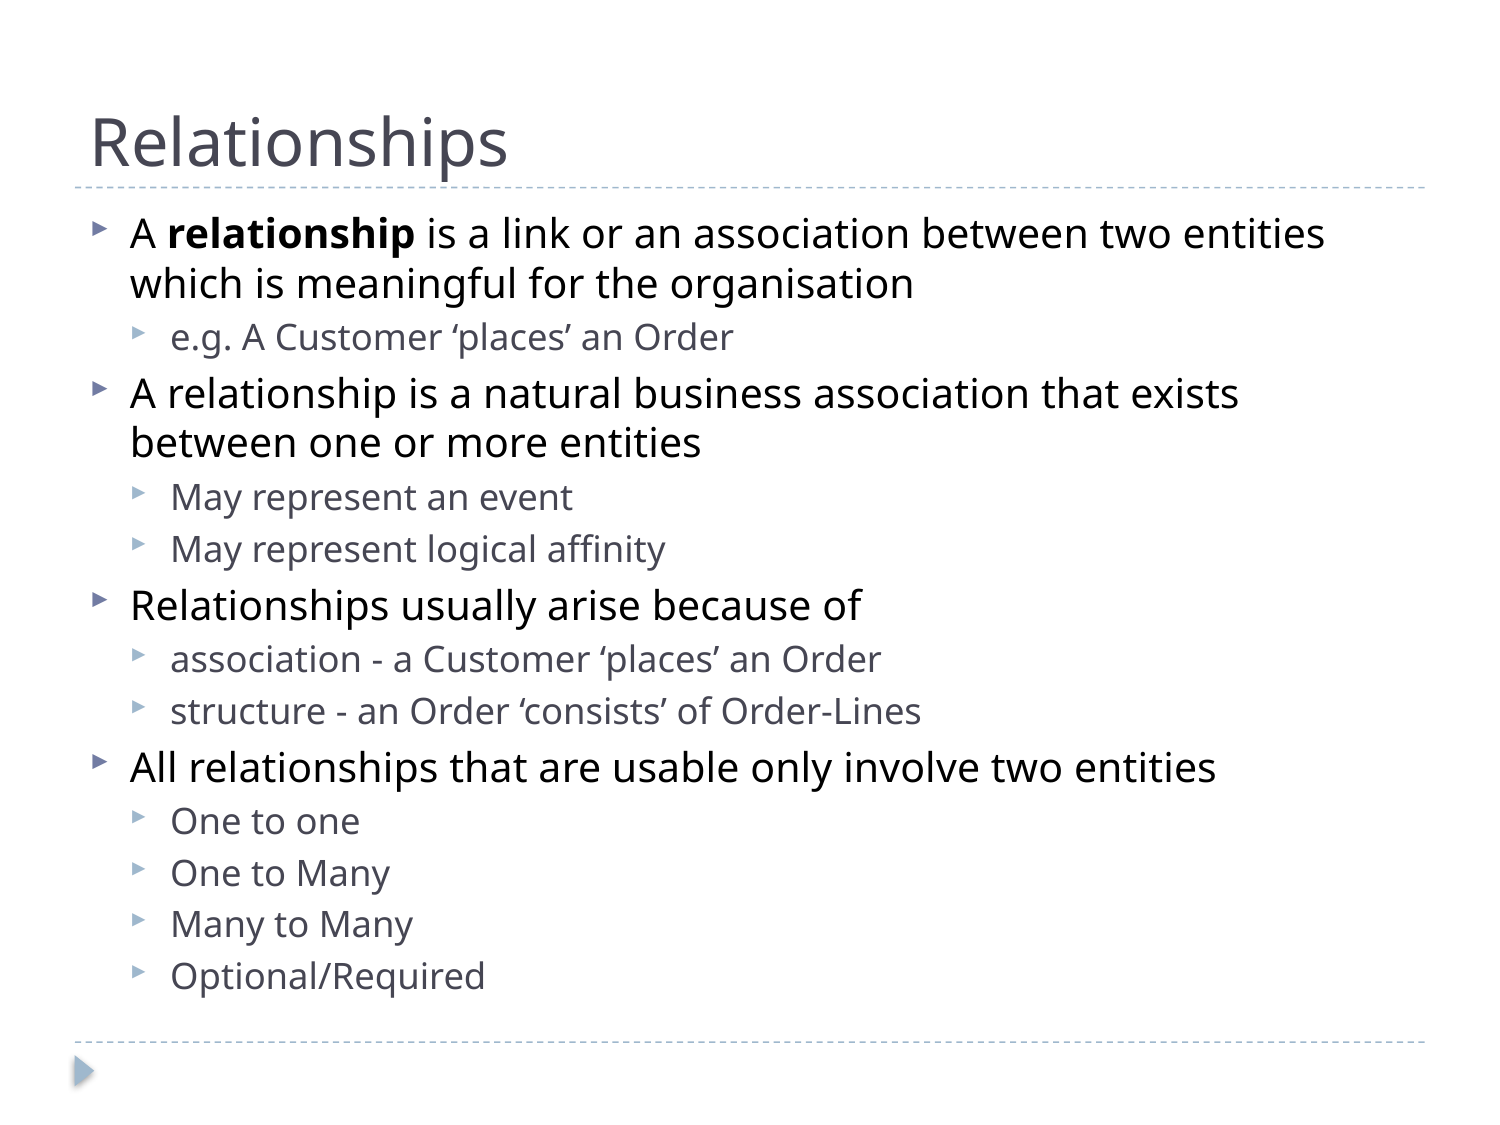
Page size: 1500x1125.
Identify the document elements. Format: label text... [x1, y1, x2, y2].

title Relationships [75, 24, 1425, 188]
list A relationship is a link or an association between two entities which is meaningful for the organisation e.g. A Customer ‘places’ an Order A relationship is a natural business association that exists between one or more entities May represent an event May represent logical affinity Relationships usually arise because of association - a Customer ‘places’ an Order structure - an Order ‘consists’ of Order-Lines All relationships that are usable only involve two entities One to one One to Many Many to Many Optional/Required [75, 200, 1425, 1010]
